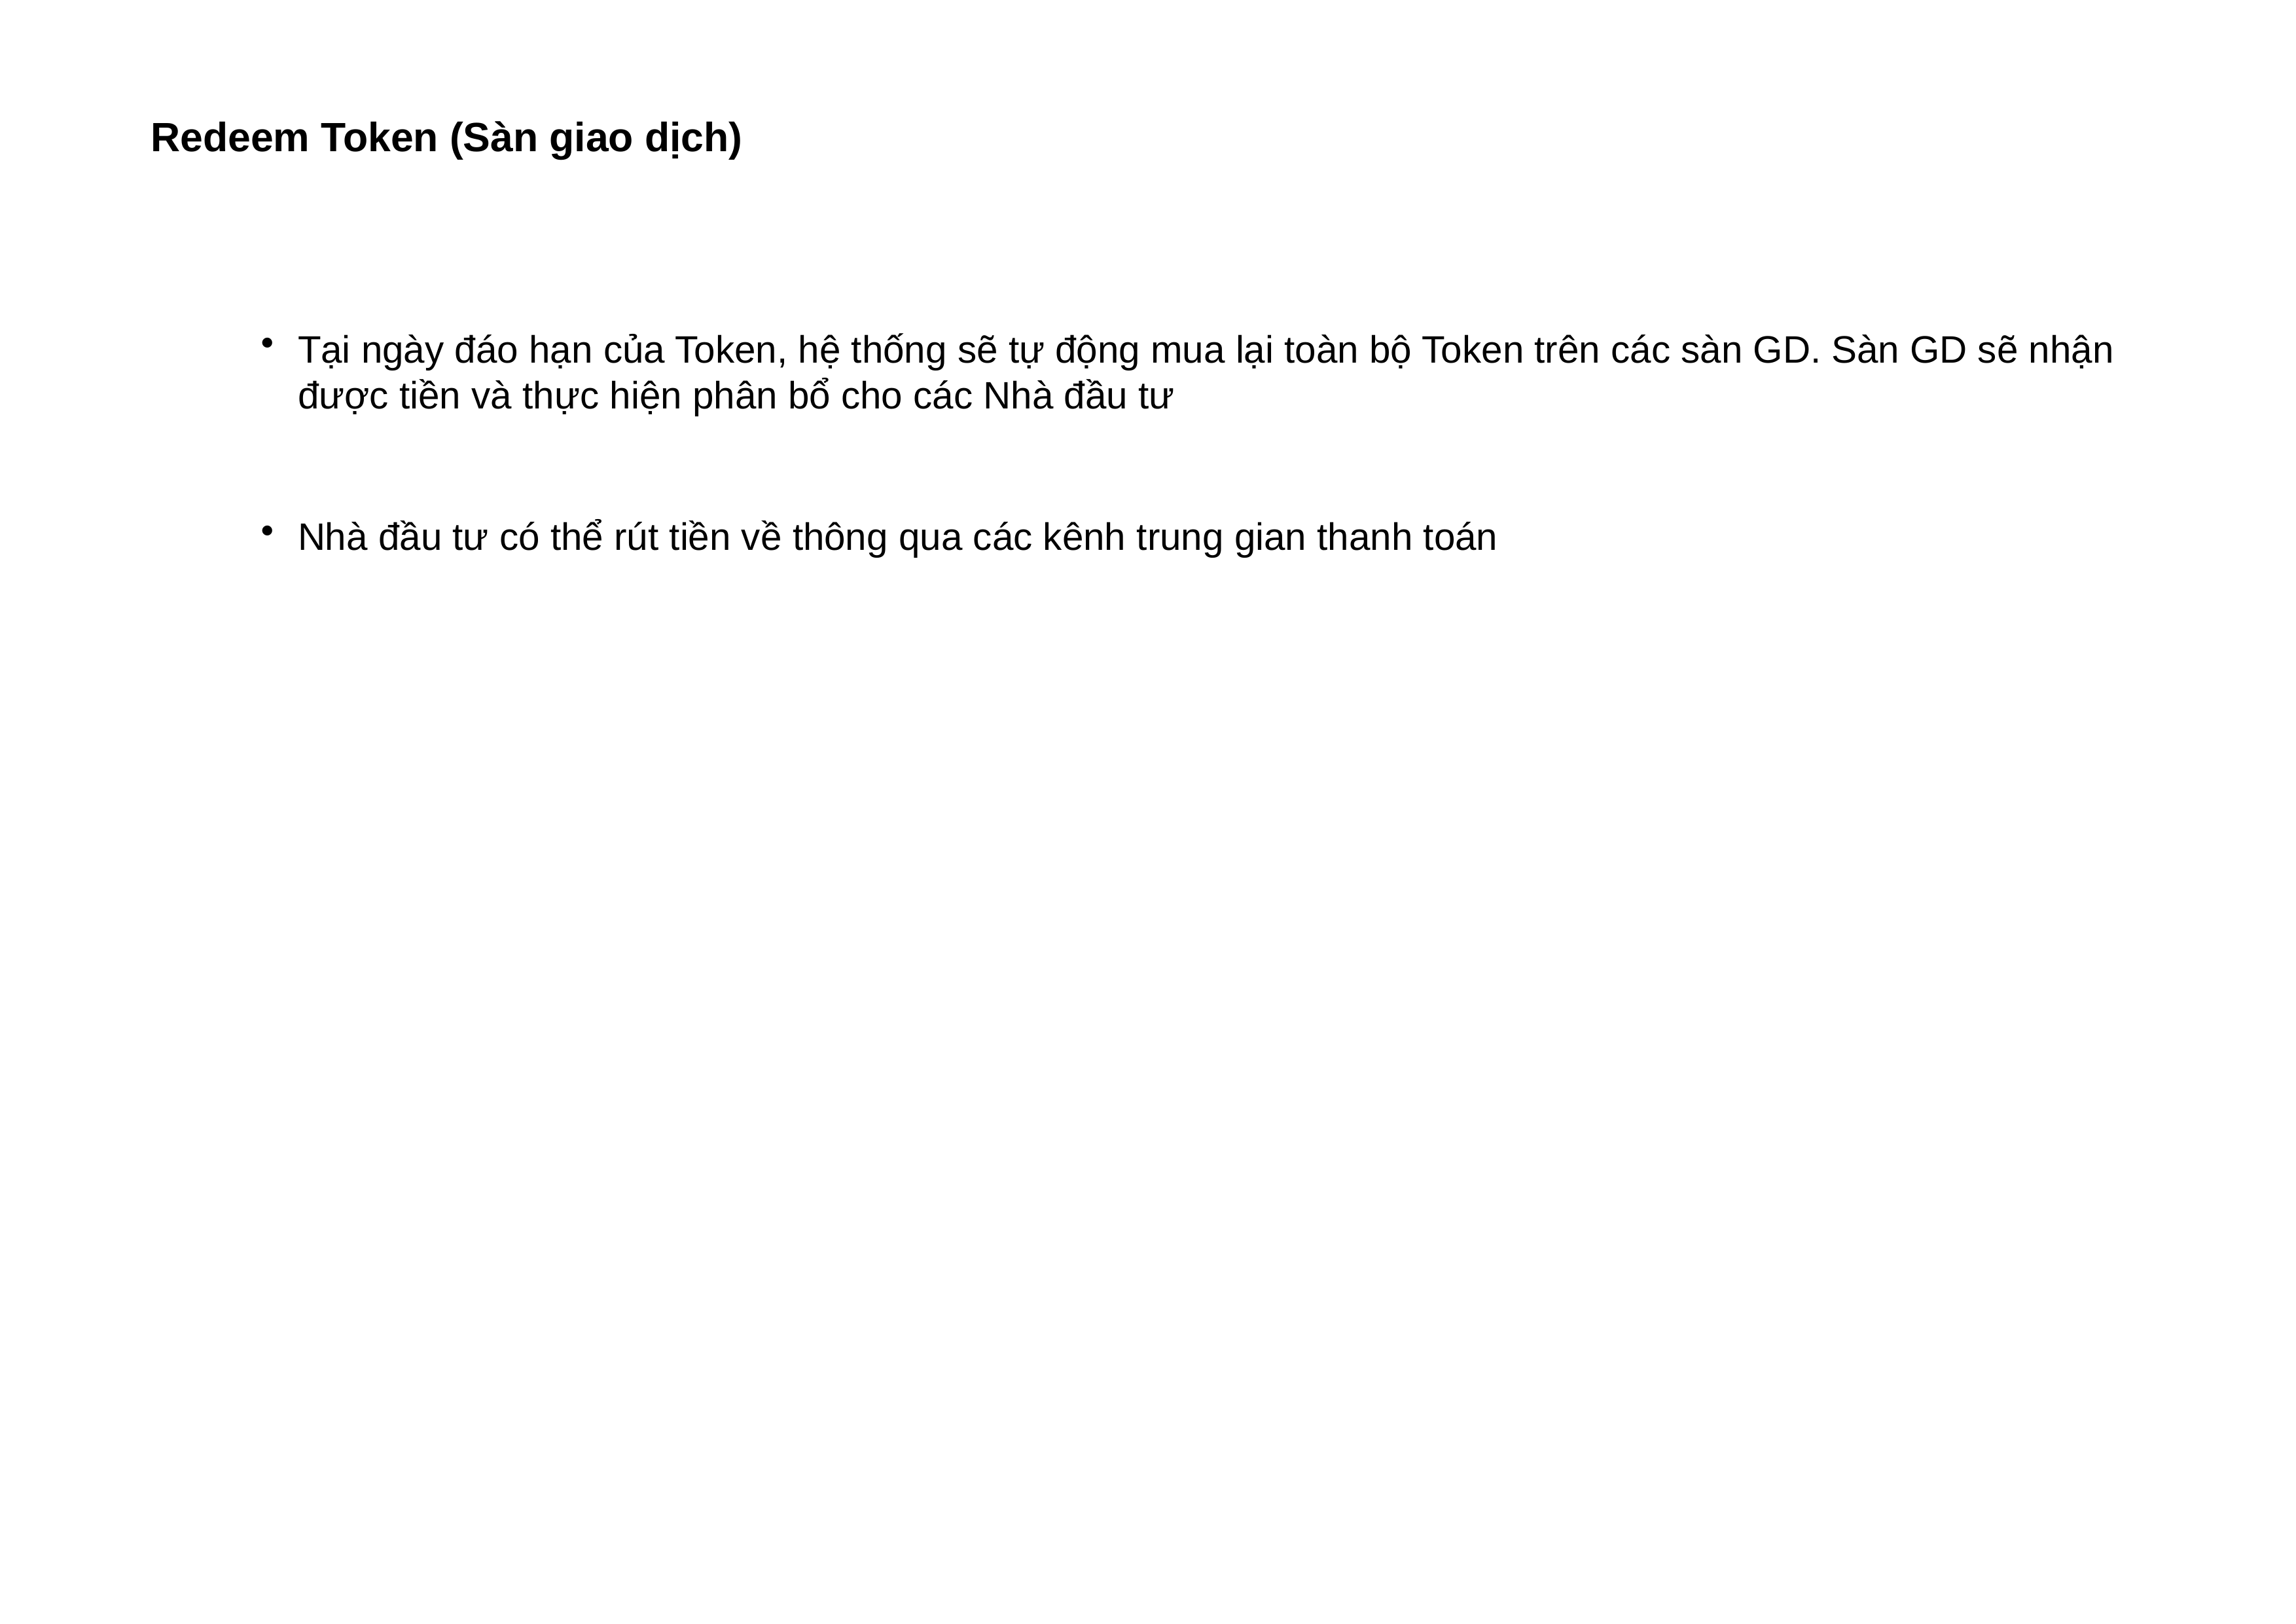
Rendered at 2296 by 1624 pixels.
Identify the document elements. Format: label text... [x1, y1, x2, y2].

text_box Tại ngày đáo hạn của Token, hệ thống sẽ tự động mua lại toàn bộ Token trên các sàn GD. Sàn GD sẽ nhận được tiền và thực hiện phân bổ cho các Nhà đầu tư Nhà đầu tư có thể rút tiền về thông qua các kênh trung gian thanh toán [259, 323, 2197, 651]
text_box Redeem Token (Sàn giao dịch) [141, 105, 849, 164]
